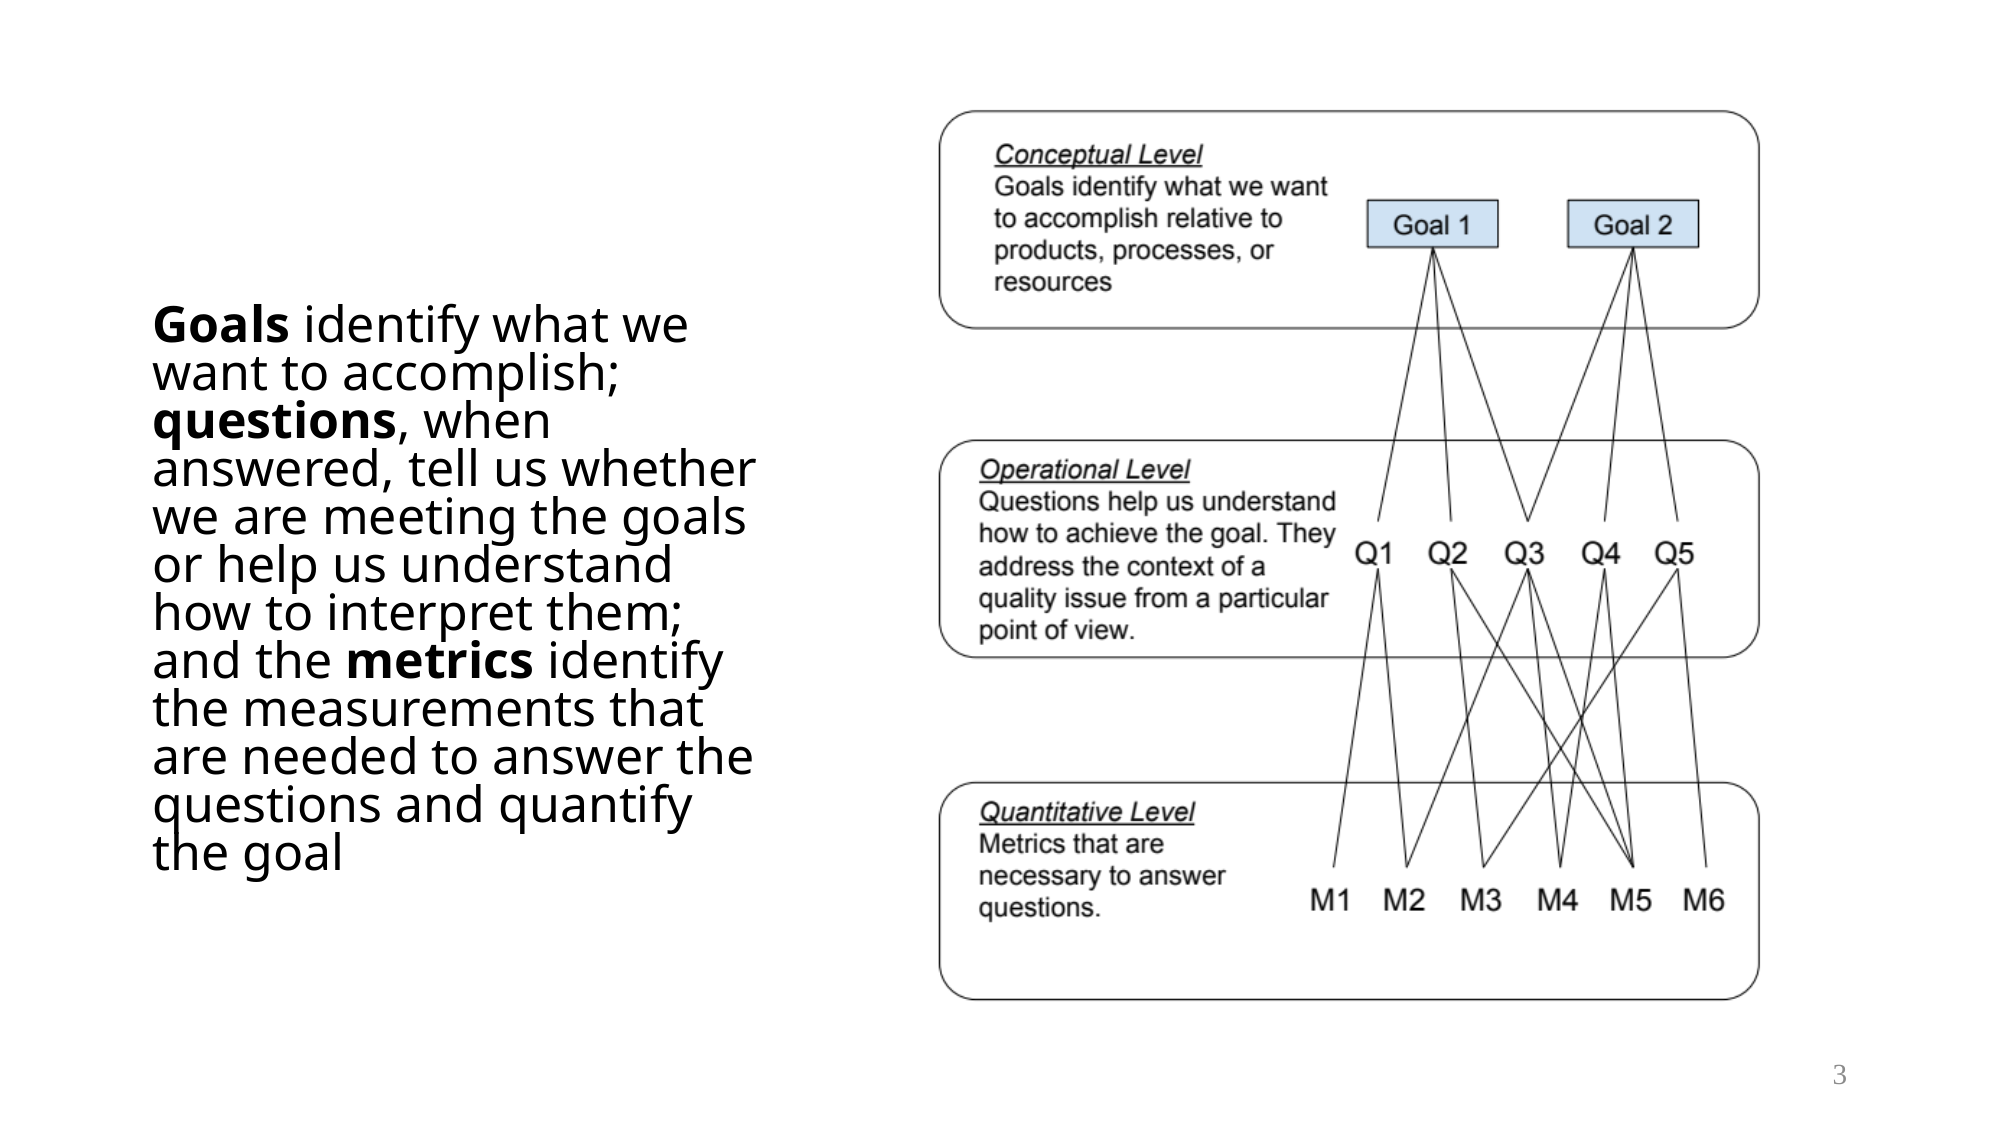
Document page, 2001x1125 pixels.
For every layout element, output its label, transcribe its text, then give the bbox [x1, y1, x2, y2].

slide_number 3 [1412, 1042, 1863, 1103]
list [812, 67, 1863, 1022]
title Goals identify what we want to accomplish; questions, when answered, tell us whether we are meeting the goals or help us understand how to interpret them; and the metrics identify the measurements that are needed to answer the questions and quantify the goal [137, 75, 783, 888]
